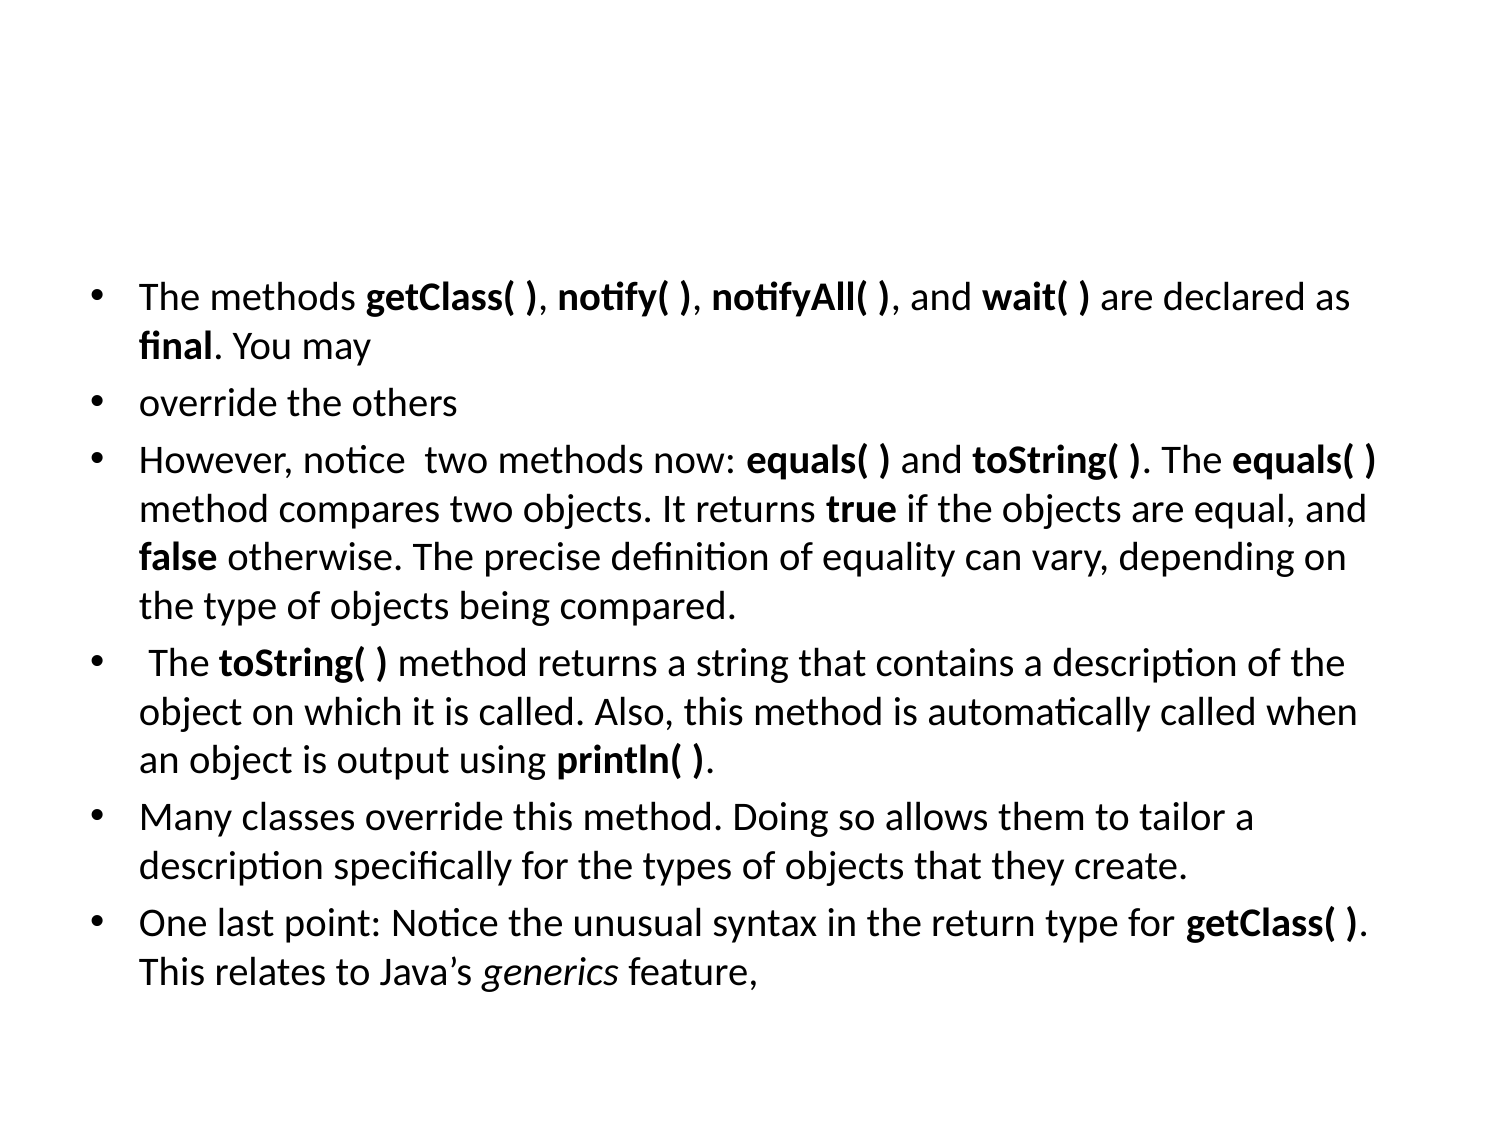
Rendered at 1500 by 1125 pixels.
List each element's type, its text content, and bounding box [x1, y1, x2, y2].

list The methods getClass( ), notify( ), notifyAll( ), and wait( ) are declared as final. You may override the others However, notice two methods now: equals( ) and toString( ). The equals( ) method compares two objects. It returns true if the objects are equal, and false otherwise. The precise definition of equality can vary, depending on the type of objects being compared. The toString( ) method returns a string that contains a description of the object on which it is called. Also, this method is automatically called when an object is output using println( ). Many classes override this method. Doing so allows them to tailor a description specifically for the types of objects that they create. One last point: Notice the unusual syntax in the return type for getClass( ). This relates to Java’s generics feature, [75, 262, 1425, 1005]
